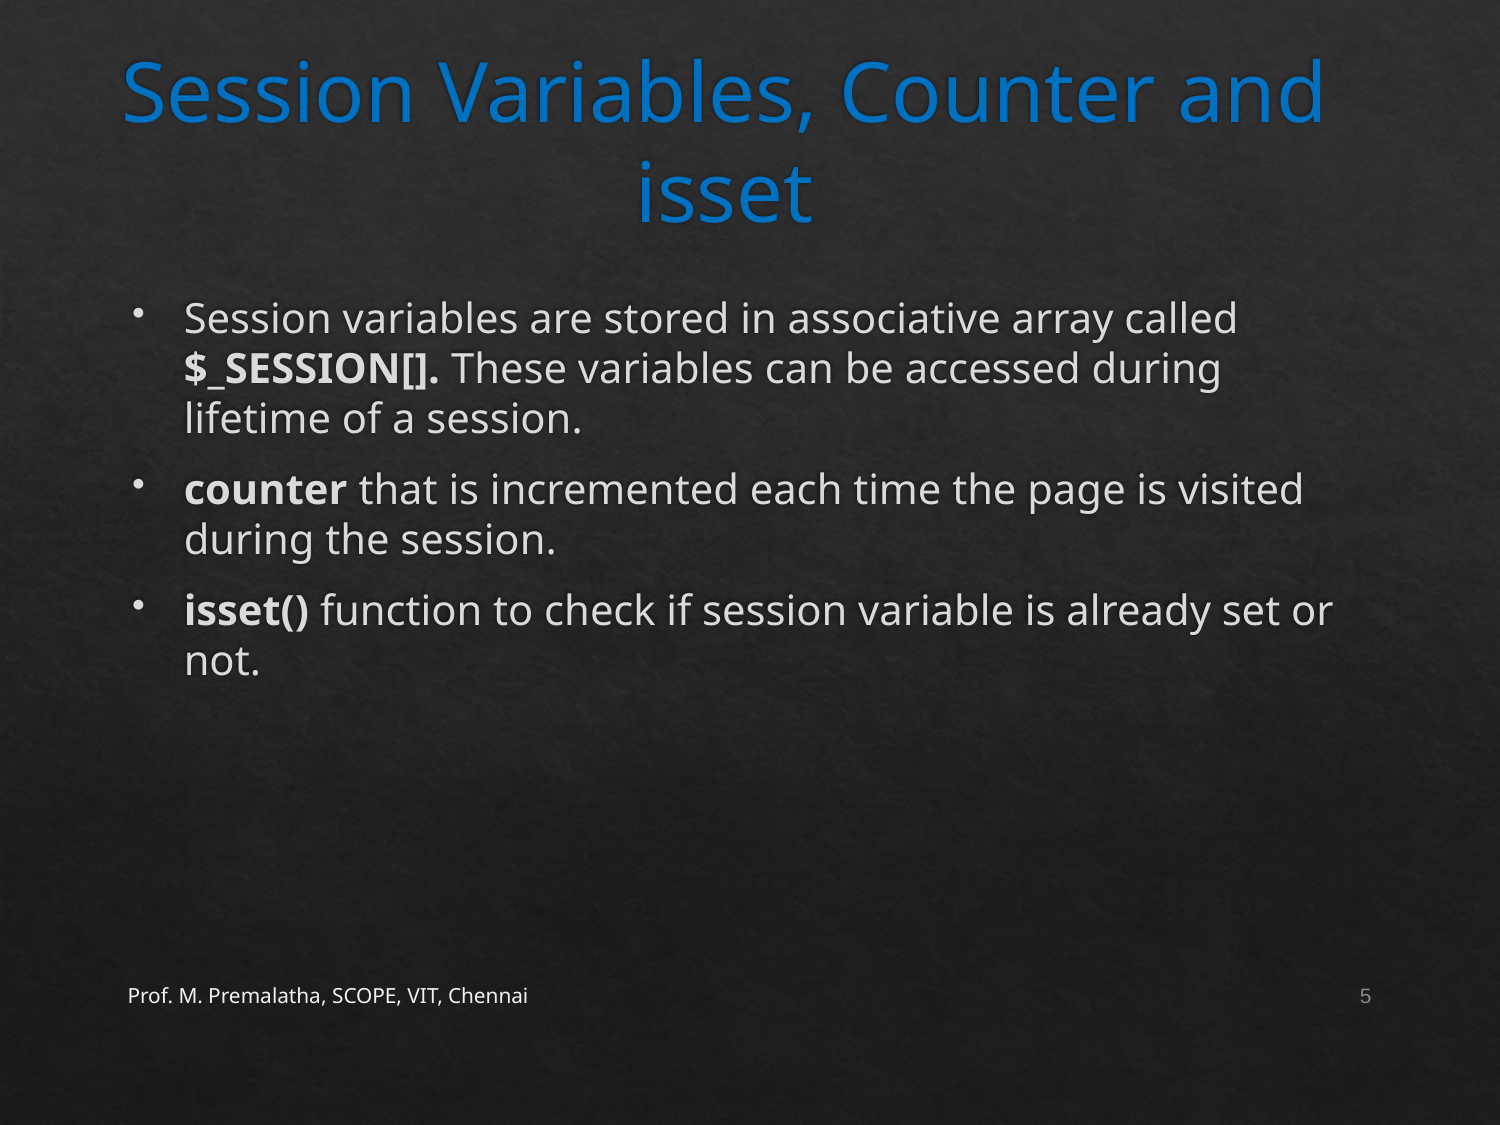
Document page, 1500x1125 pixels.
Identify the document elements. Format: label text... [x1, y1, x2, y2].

title Session Variables, Counter and isset [12, 45, 1438, 233]
list Session variables are stored in associative array called $_SESSION[]. These variables can be accessed during lifetime of a session. counter that is incremented each time the page is visited during the session. isset() function to check if session variable is already set or not. [112, 284, 1387, 950]
slide_number 5 [1293, 965, 1387, 1025]
footer Prof. M. Premalatha, SCOPE, VIT, Chennai [112, 965, 934, 1025]
